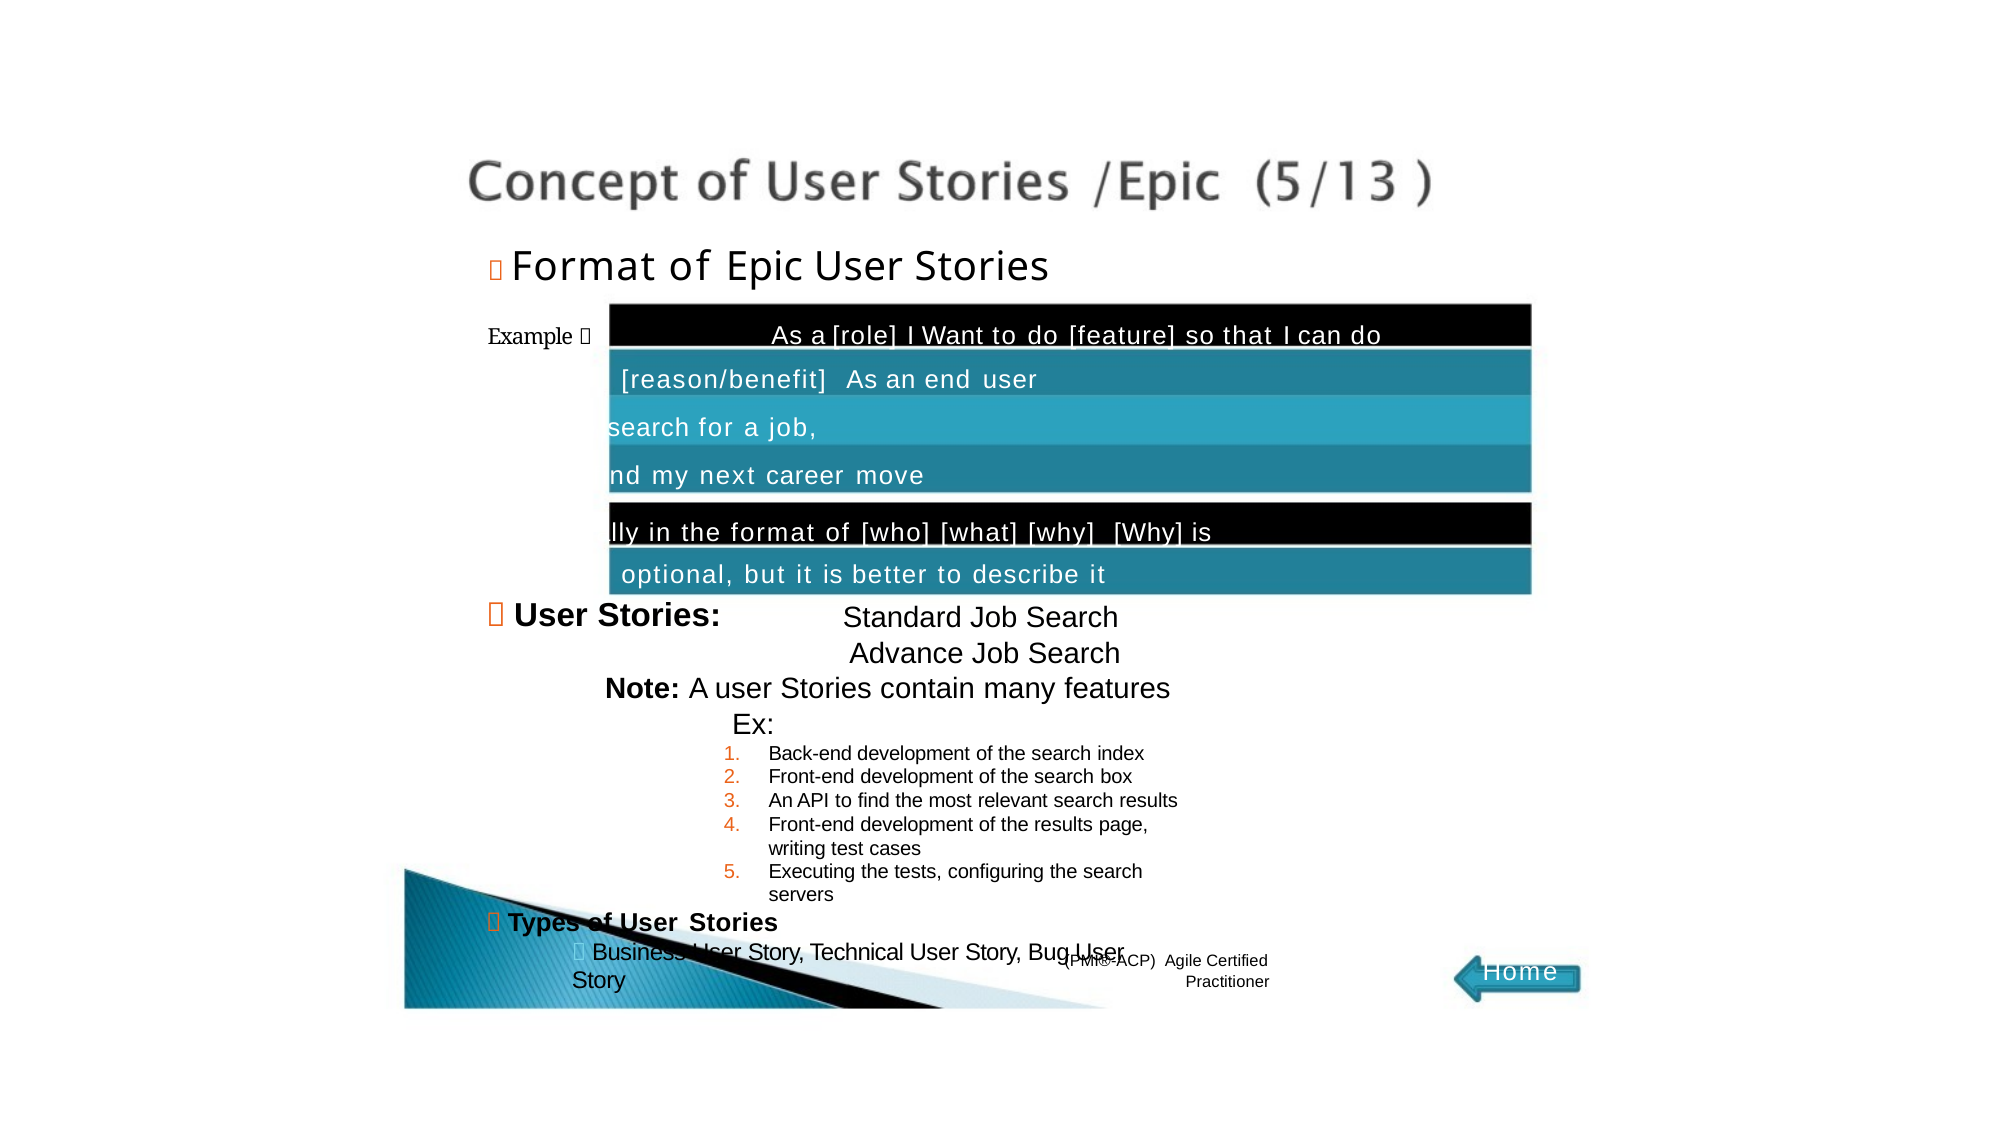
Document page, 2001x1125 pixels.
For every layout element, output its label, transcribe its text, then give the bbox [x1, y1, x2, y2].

text_box  User Stories: [484, 591, 738, 633]
text_box Standard Job Search Advance Job Search [841, 596, 1126, 667]
text_box [345, 56, 1655, 1067]
title  Format of Epic User Stories [485, 168, 1052, 303]
text_box Example  As a [role] I Want to do [feature] so that I can do [reason/benefit] As an end user I want to search for a job, so I can find my next career move It is actually in the format of [who] [what] [why] [Why] is optional, but it is better to describe it [485, 303, 1464, 589]
text_box (PMI®-ACP) Agile Certified Practitioner [1062, 948, 1272, 991]
text_box Home [1480, 953, 1560, 986]
text_box Note: A user Stories contain many features Ex: Back-end development of the search index Front-end development of the search box An API to find the most relevant search results Front-end development of the results page, writing test cases Executing the tests, configuring the search servers  Types of User Stories  Business User Story, Technical User Story, Bug User Story [484, 667, 1309, 994]
